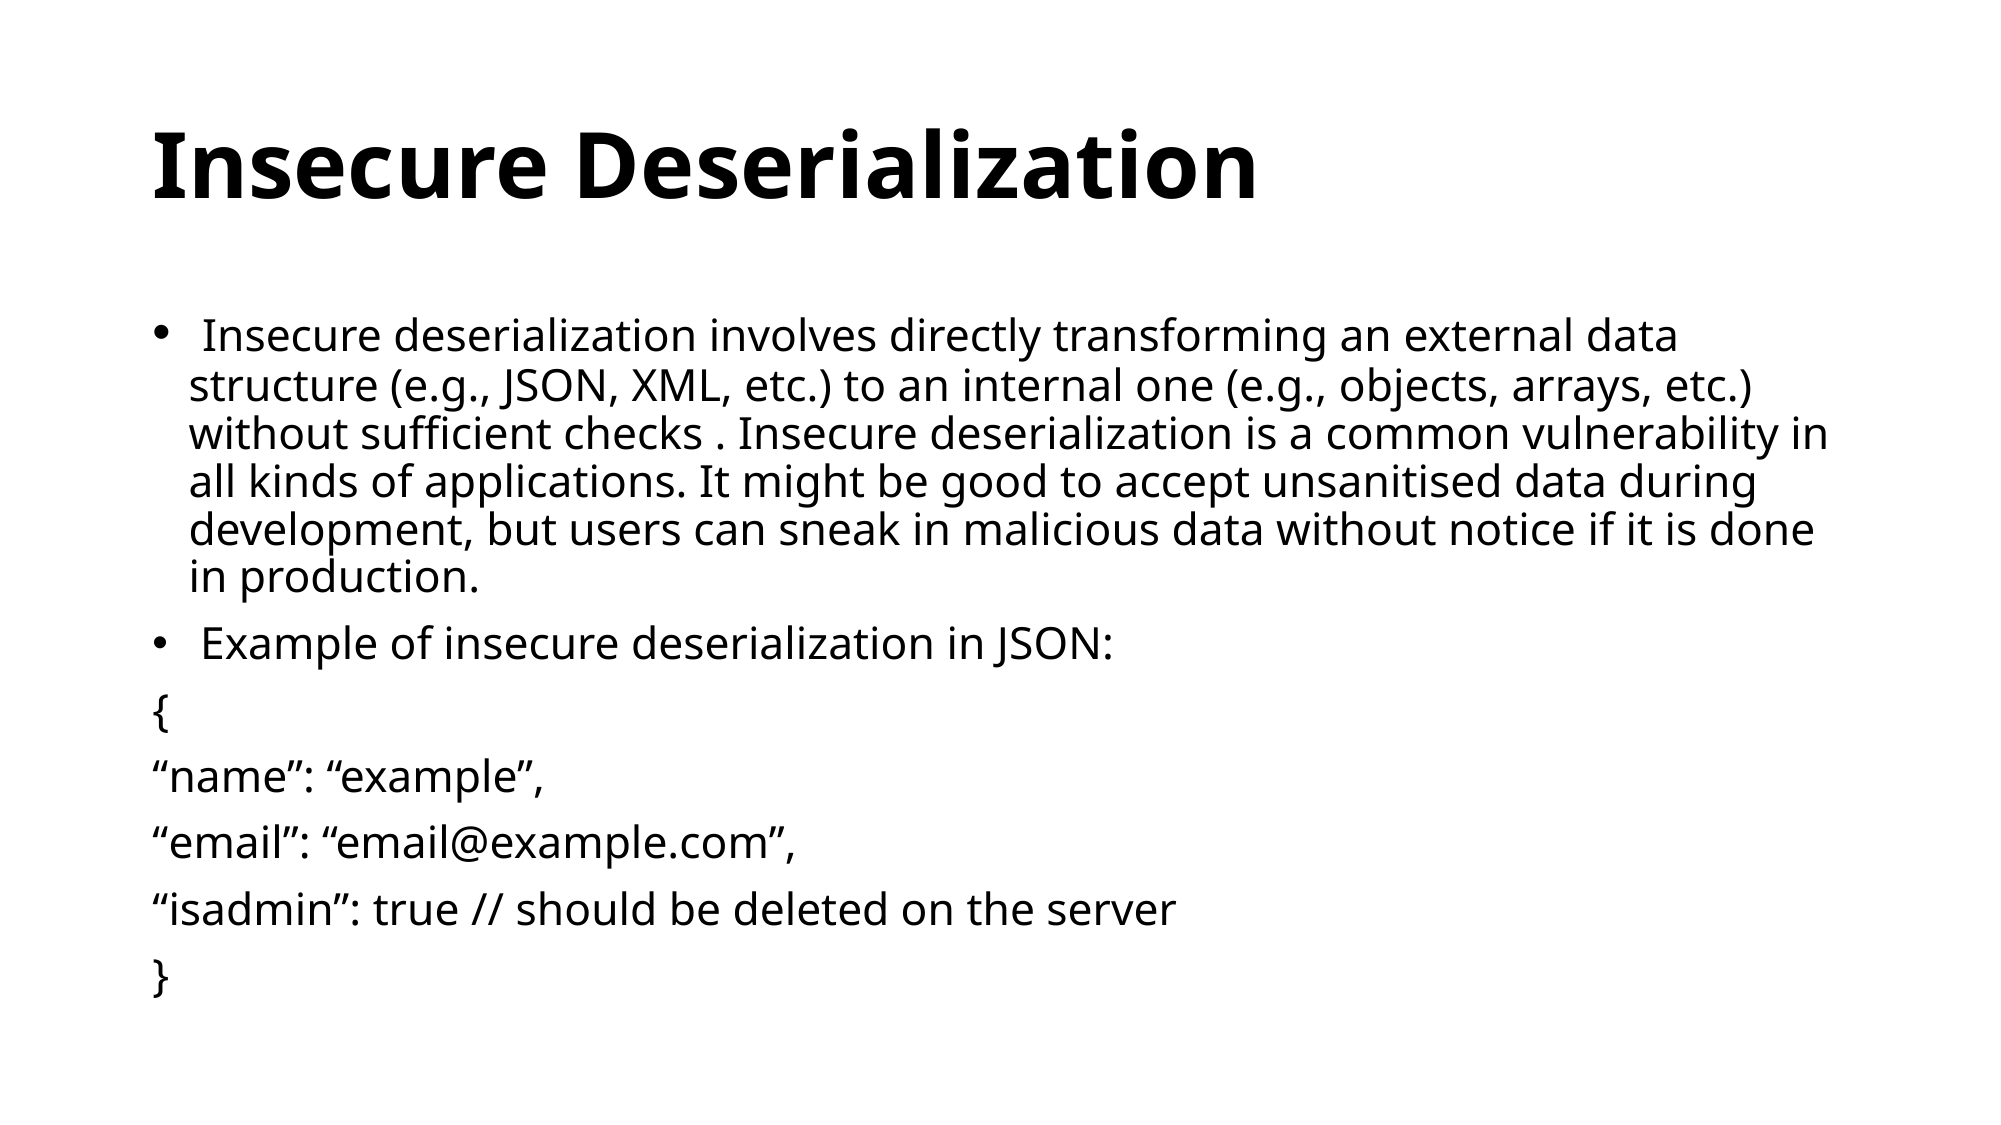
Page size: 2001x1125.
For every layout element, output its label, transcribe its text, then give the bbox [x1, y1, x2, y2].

list Insecure deserialization involves directly transforming an external data structure (e.g., JSON, XML, etc.) to an internal one (e.g., objects, arrays, etc.) without sufficient checks . Insecure deserialization is a common vulnerability in all kinds of applications. It might be good to accept unsanitised data during development, but users can sneak in malicious data without notice if it is done in production. Example of insecure deserialization in JSON: { “name”: “example”, “email”: “email@example.com”, “isadmin”: true // should be deleted on the server } [137, 299, 1863, 1014]
title Insecure Deserialization [137, 59, 1863, 278]
